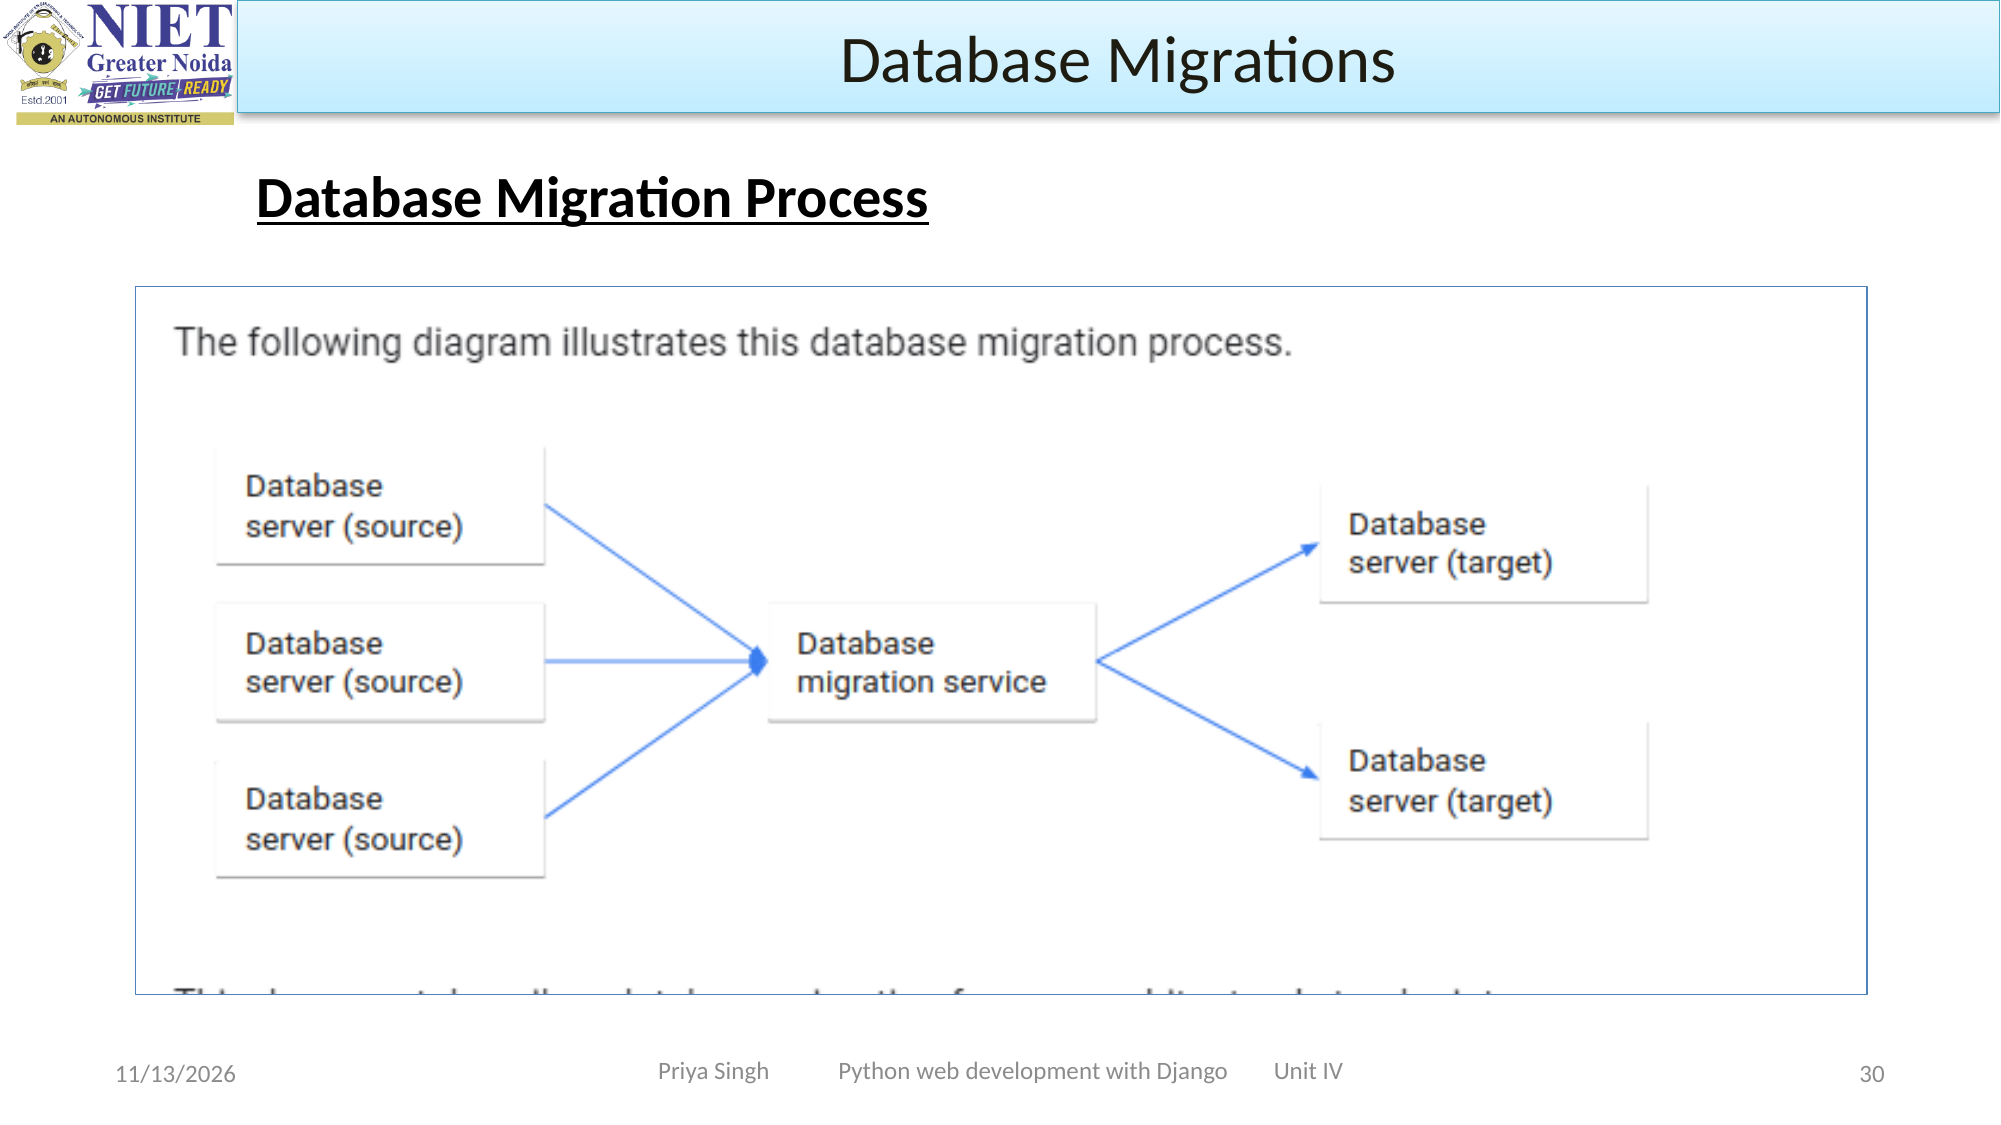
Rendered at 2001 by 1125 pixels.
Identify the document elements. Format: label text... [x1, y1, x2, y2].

footer Priya Singh Python web development with Django Unit IV [613, 1039, 1389, 1100]
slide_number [99, 1042, 567, 1103]
text_box Database Migrations [237, 0, 2000, 113]
picture [136, 287, 1867, 994]
picture [3, 2, 234, 125]
text_box Database Migration Process [241, 152, 944, 237]
slide_number 30 [1433, 1042, 1900, 1103]
